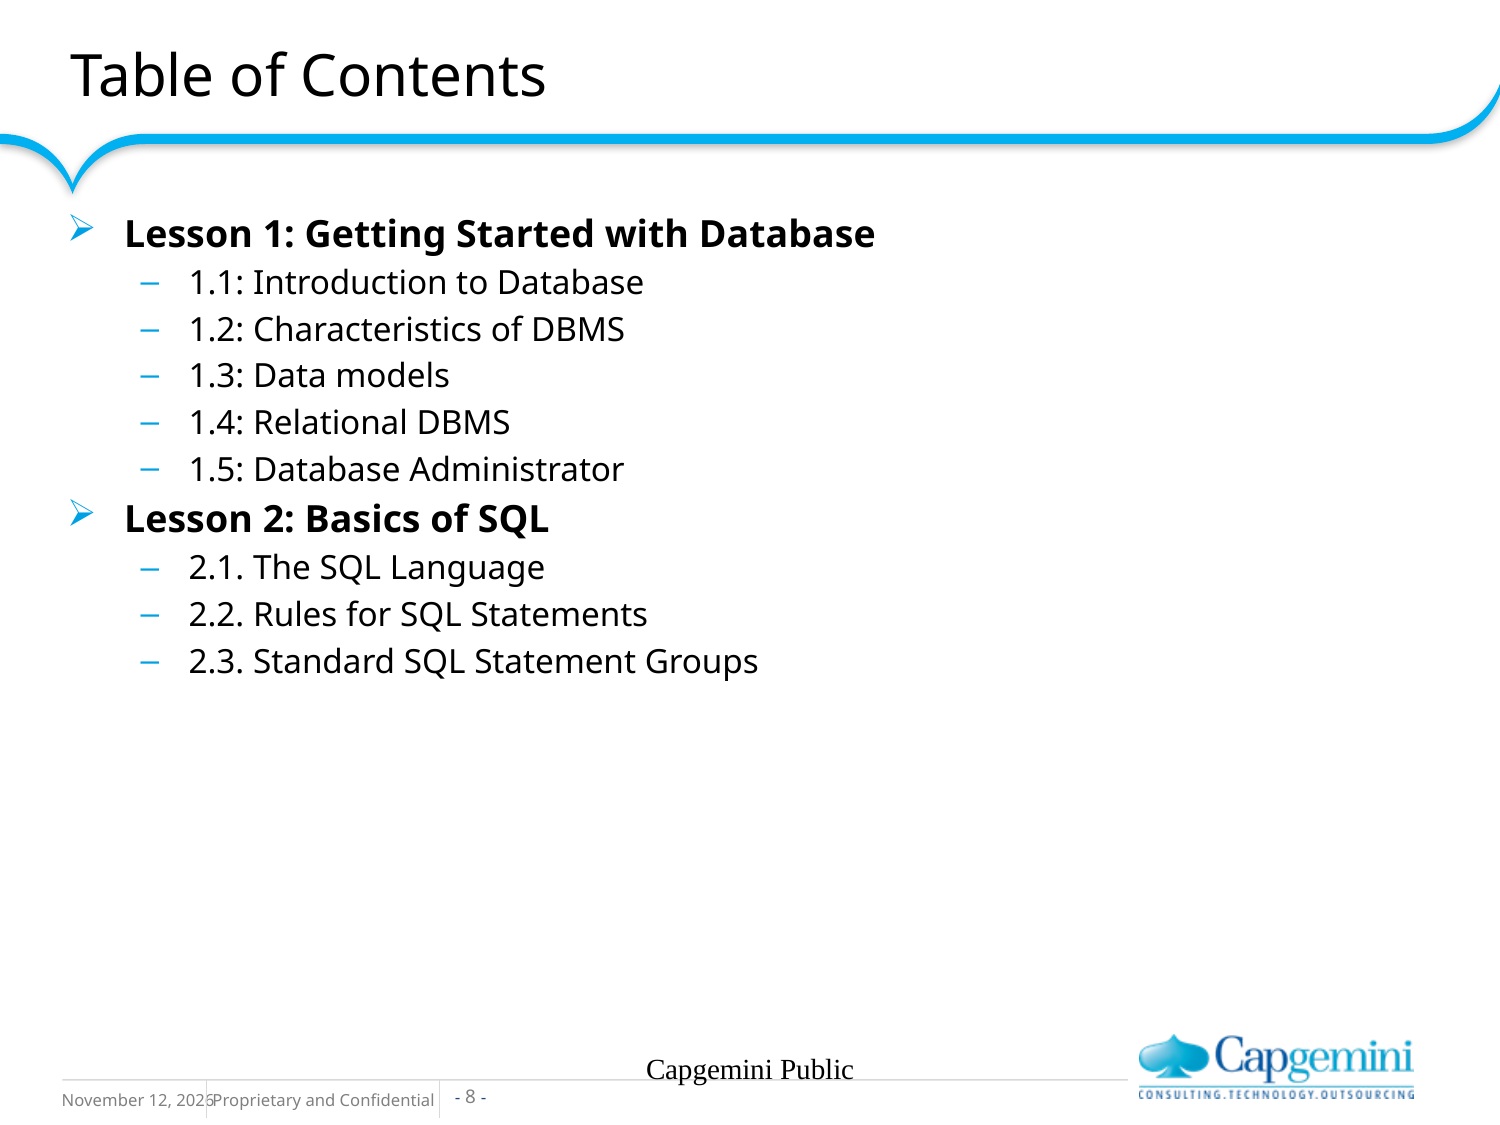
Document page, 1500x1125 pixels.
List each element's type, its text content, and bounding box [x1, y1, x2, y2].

text_box Table of Contents [55, 20, 1394, 138]
text_box Lesson 1: Getting Started with Database 1.1: Introduction to Database 1.2: Characteristics of DBMS 1.3: Data models 1.4: Relational DBMS 1.5: Database Administrator Lesson 2: Basics of SQL 2.1. The SQL Language 2.2. Rules for SQL Statements 2.3. Standard SQL Statement Groups [52, 202, 1402, 1027]
picture [1139, 1034, 1414, 1099]
footer Capgemini Public [512, 1042, 988, 1103]
